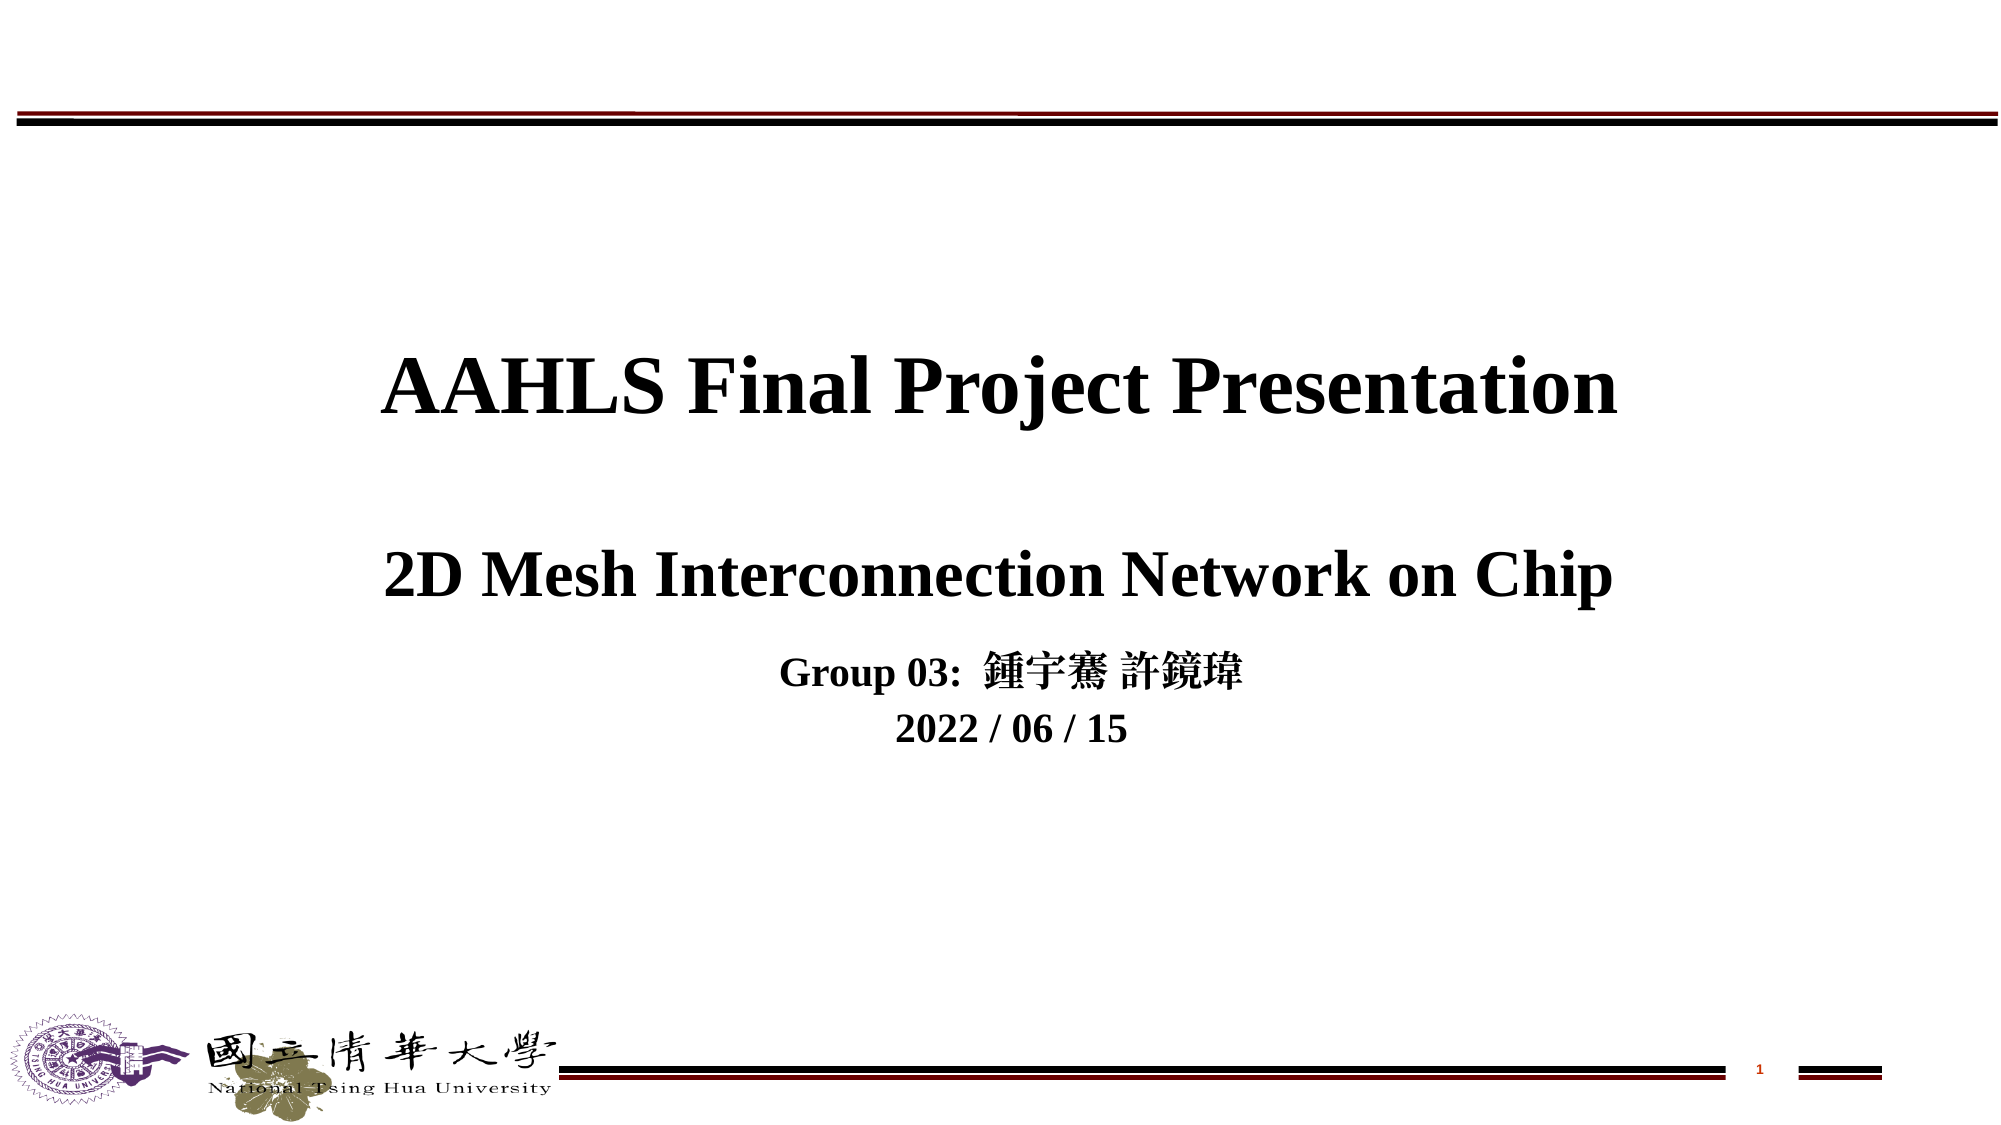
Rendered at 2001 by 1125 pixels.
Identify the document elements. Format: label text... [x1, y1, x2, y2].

picture [7, 1012, 559, 1125]
subtitle Group 03: 鍾宇騫 許鏡瑋 2022 / 06 / 15 [300, 637, 1700, 925]
title AAHLS Final Project Presentation 2D Mesh Interconnection Network on Chip [150, 349, 1850, 591]
